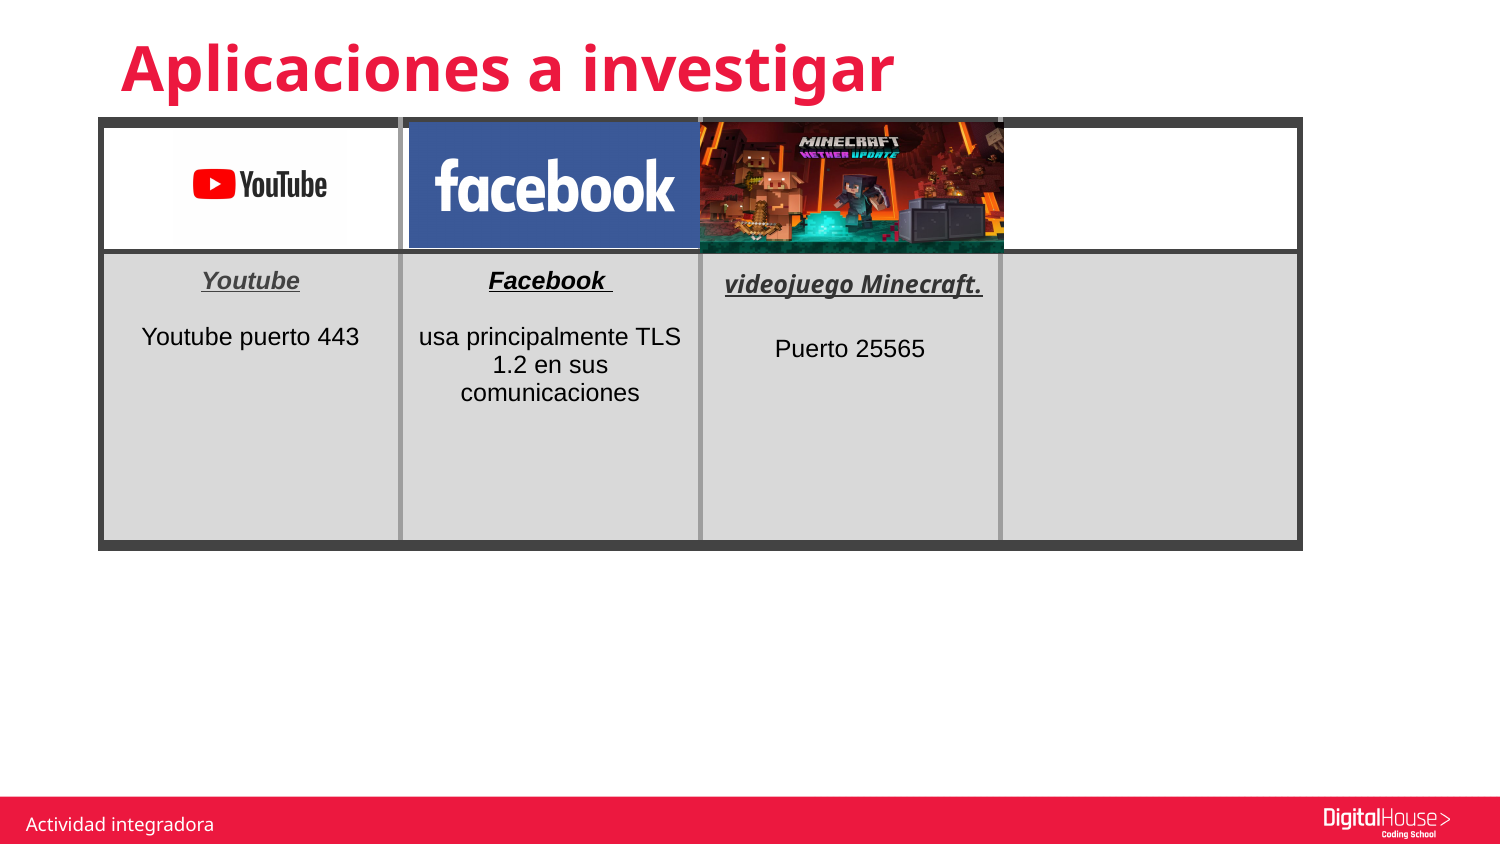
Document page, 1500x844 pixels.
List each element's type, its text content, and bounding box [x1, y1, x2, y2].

text_box Aplicaciones a investigar [106, 36, 1019, 117]
table_cell videojuego Minecraft. Puerto 25565 [703, 260, 998, 540]
picture [1324, 808, 1450, 839]
table_cell Youtube Youtube puerto 443 [104, 254, 398, 540]
table_cell [1003, 254, 1297, 540]
picture [408, 122, 1004, 253]
picture [173, 130, 348, 245]
table_header [1008, 128, 1297, 249]
table_header [104, 128, 398, 249]
table_cell Facebook usa principalmente TLS 1.2 en sus comunicaciones [403, 254, 698, 540]
